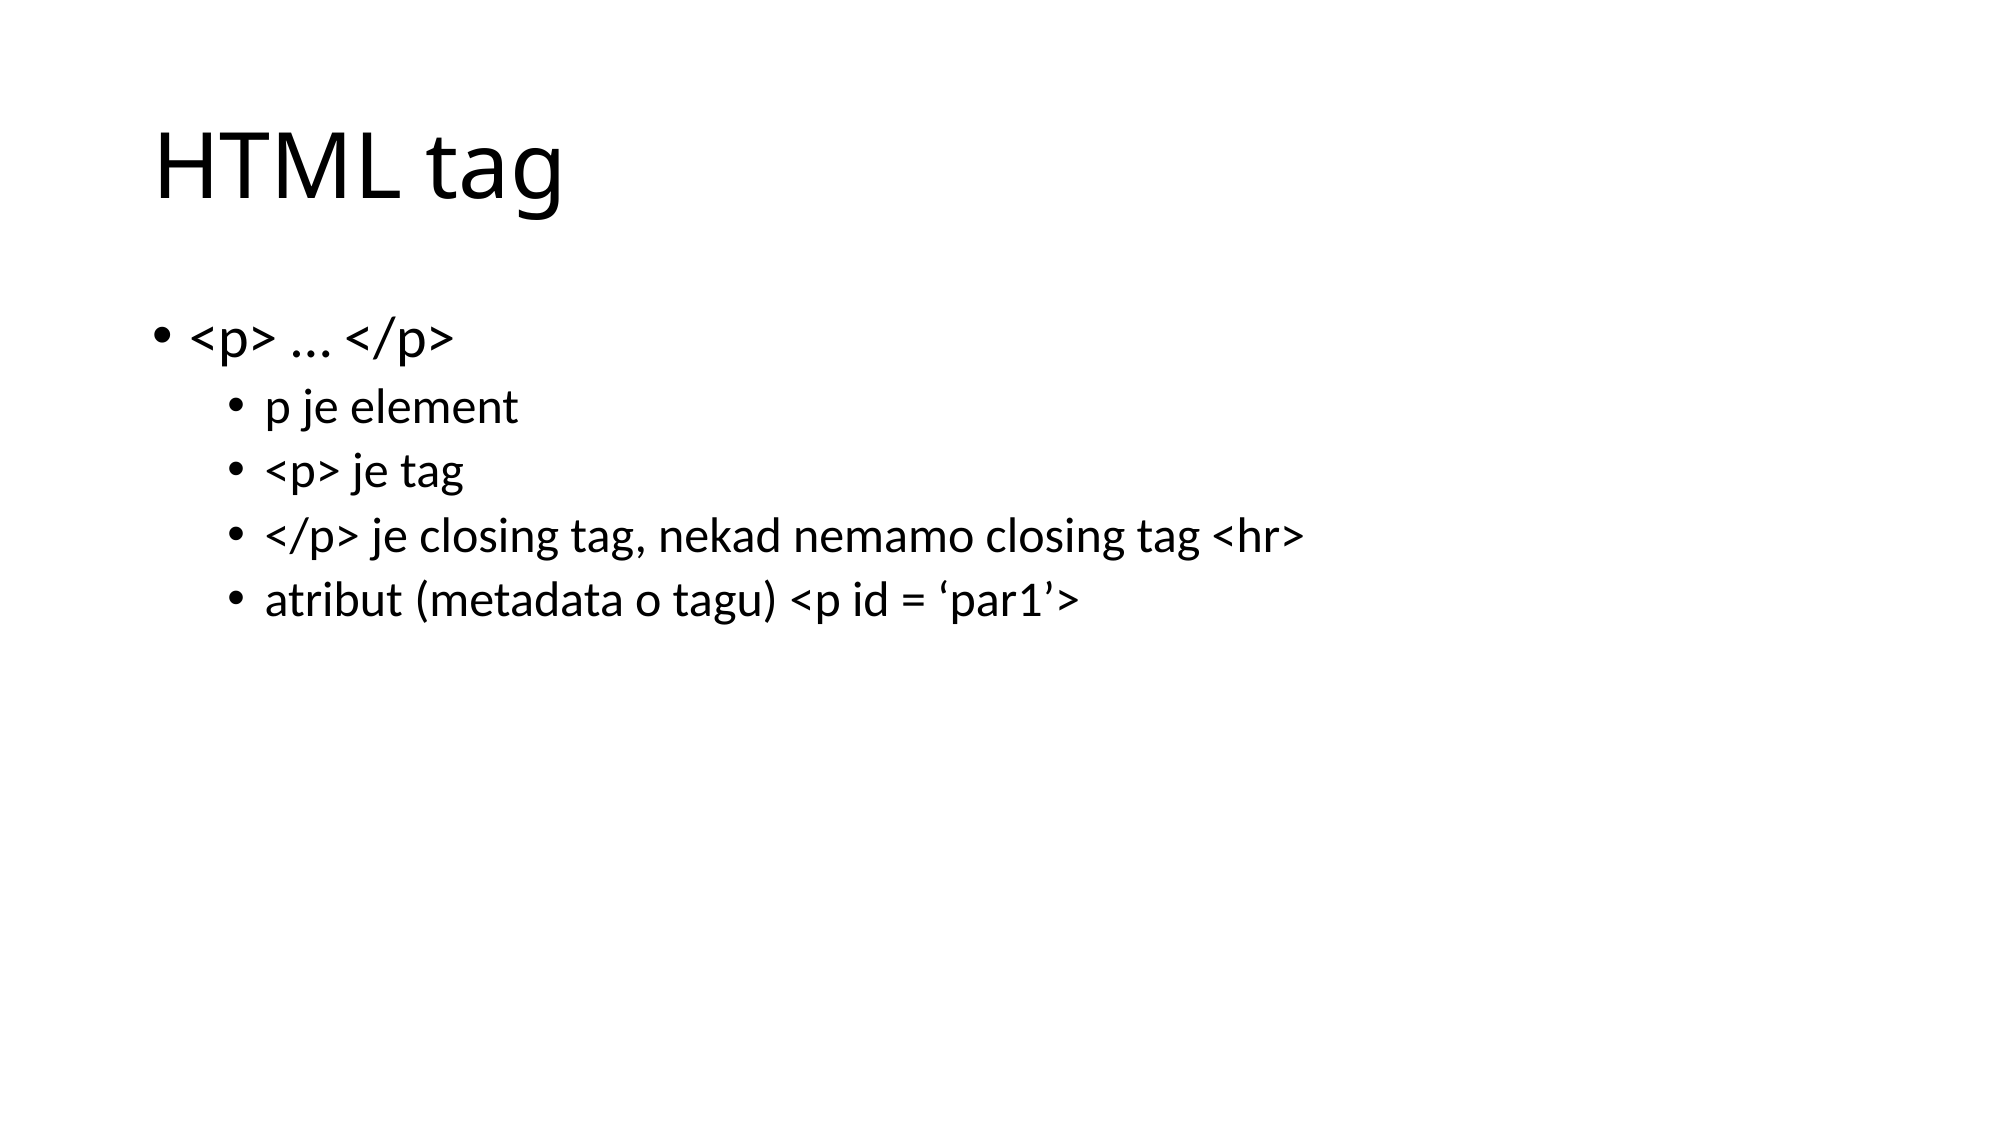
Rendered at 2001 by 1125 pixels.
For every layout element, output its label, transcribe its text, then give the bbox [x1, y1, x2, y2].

text_box HTML tag [137, 59, 1863, 277]
text_box <p> … </p> p je element <p> je tag </p> je closing tag, nekad nemamo closing tag <hr> atribut (metadata o tagu) <p id = ‘par1’> [137, 299, 1863, 1013]
